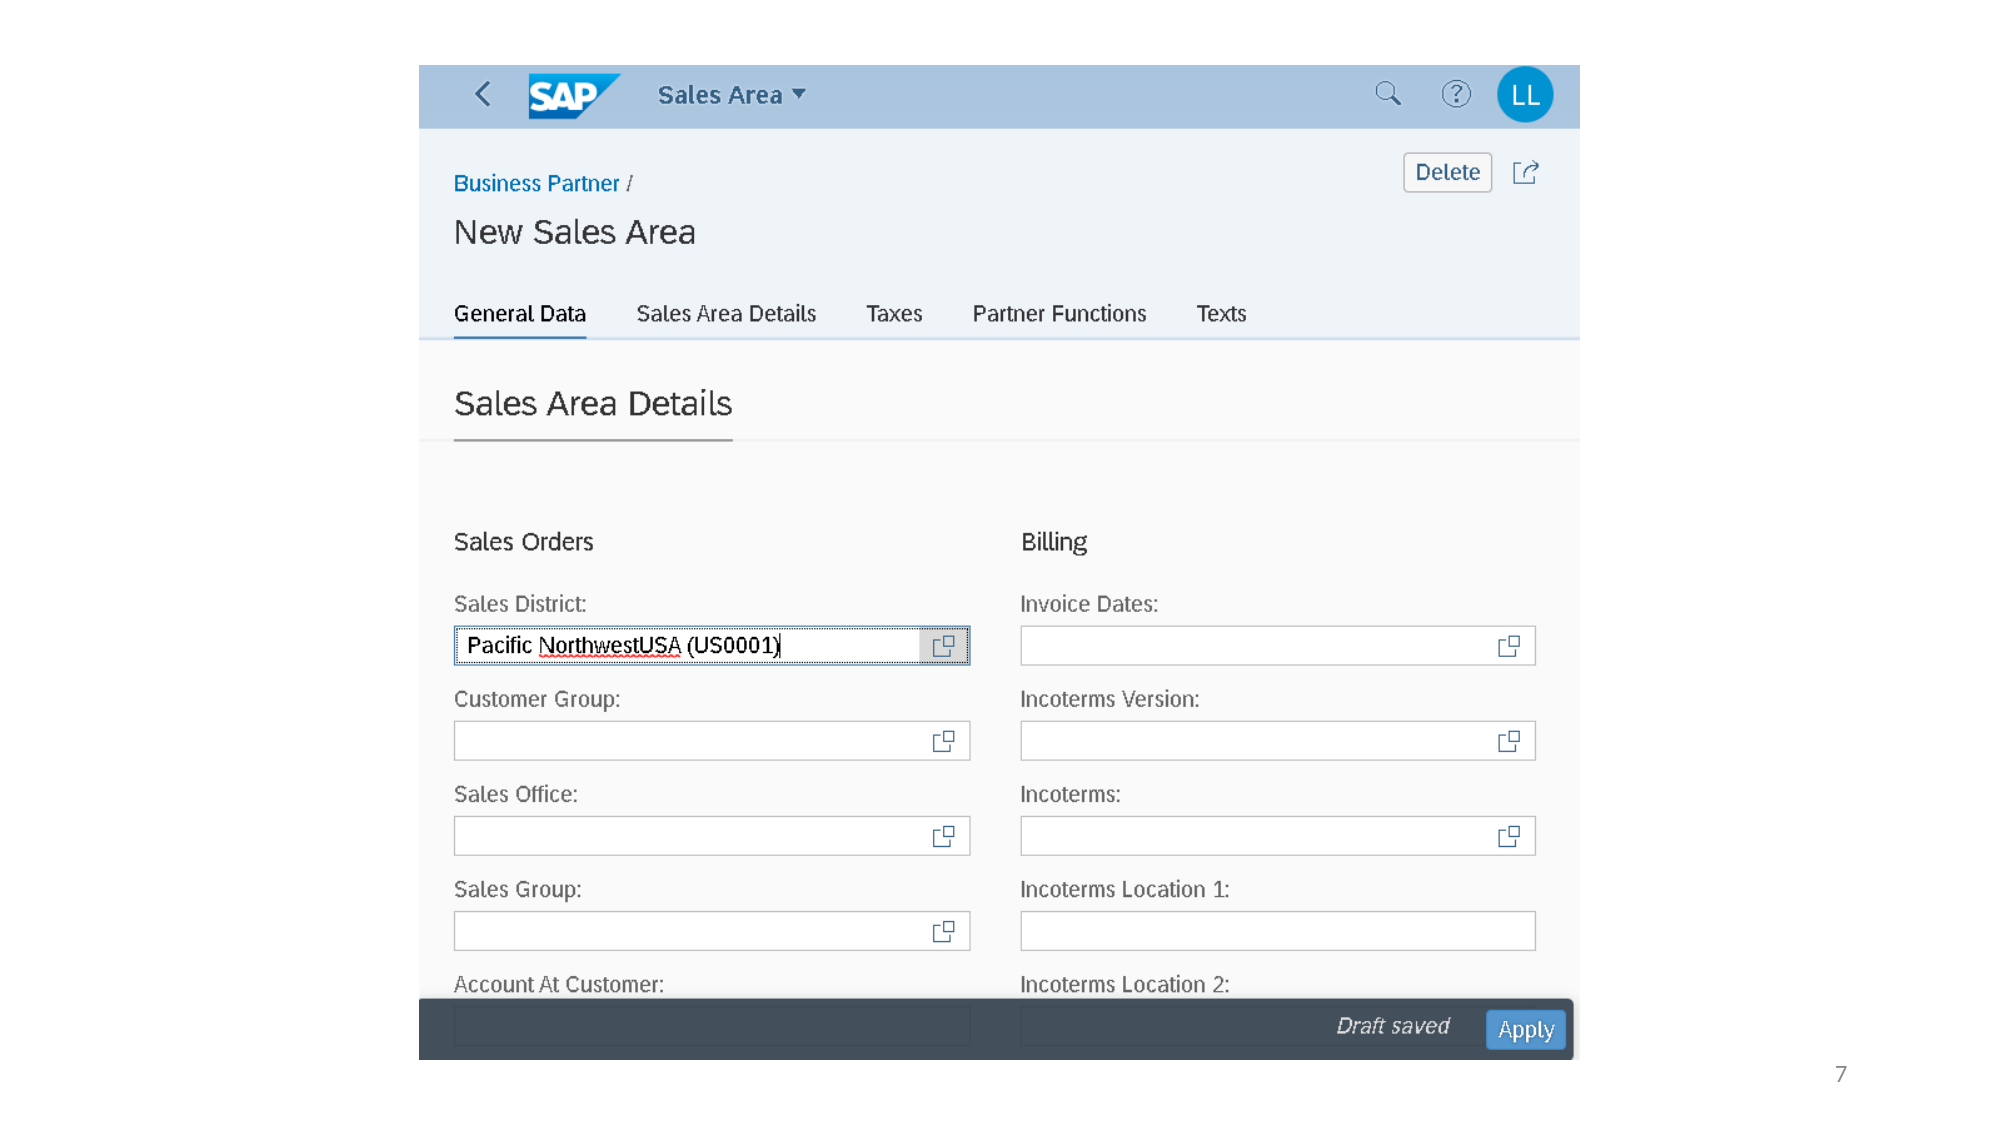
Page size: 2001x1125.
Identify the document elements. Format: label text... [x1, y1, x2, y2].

picture [419, 65, 1580, 1060]
slide_number 7 [1412, 1042, 1863, 1103]
